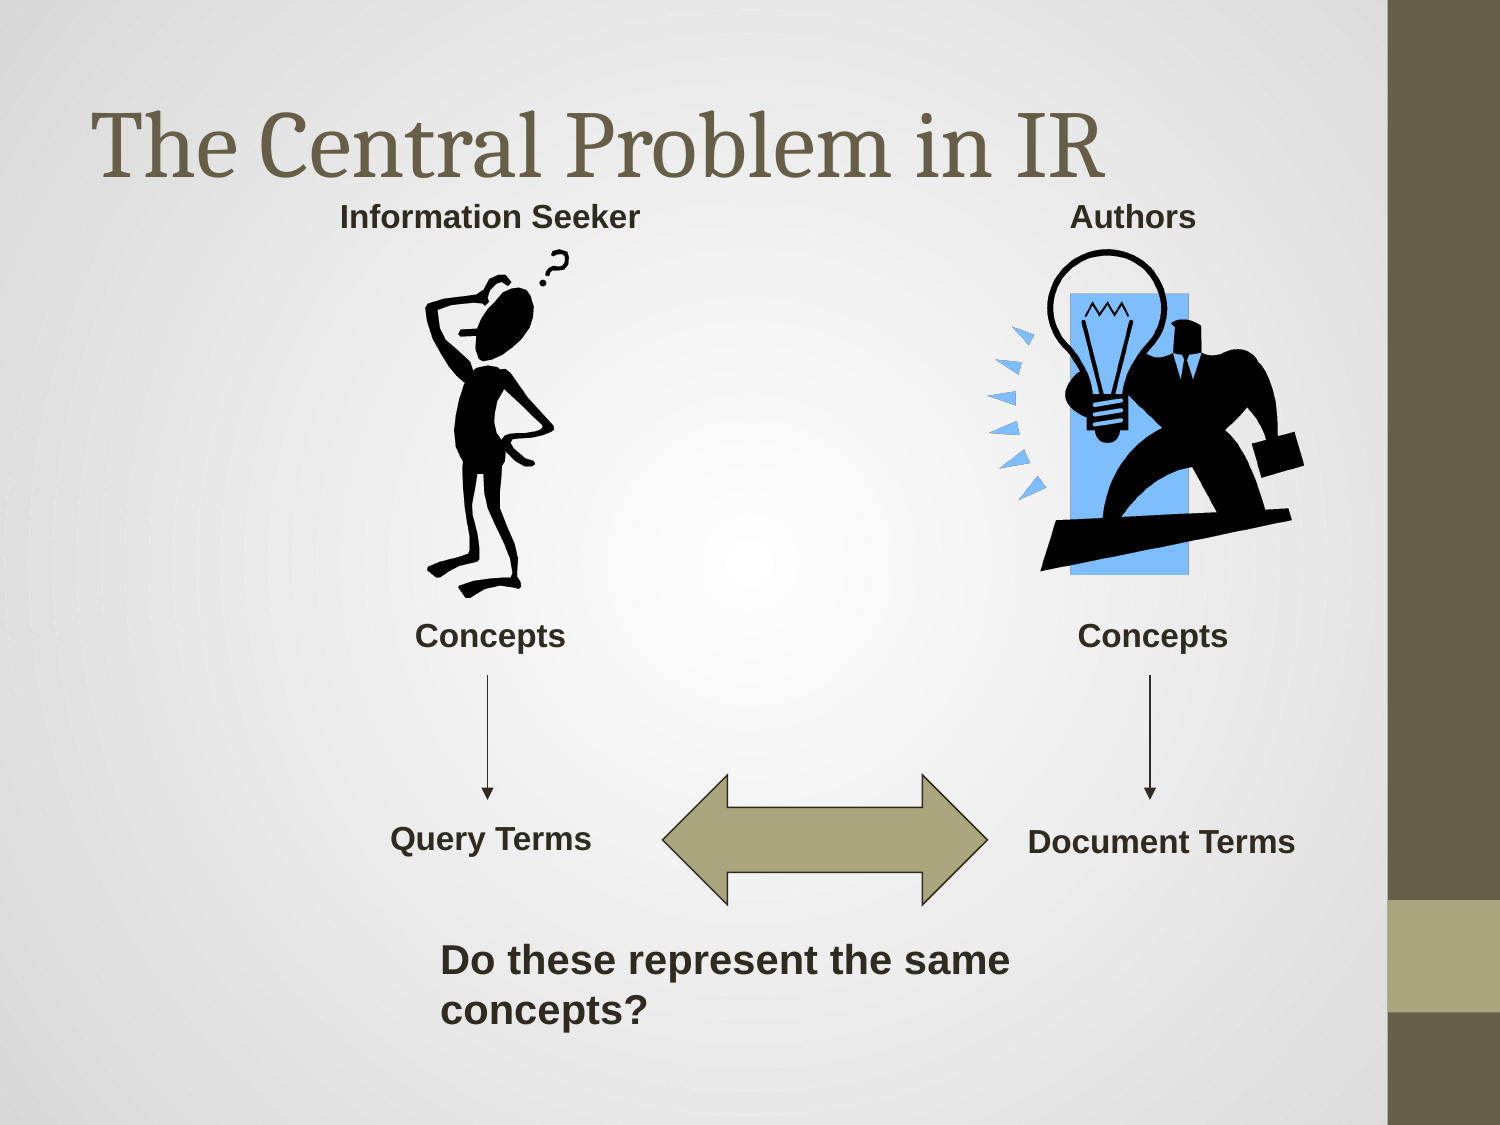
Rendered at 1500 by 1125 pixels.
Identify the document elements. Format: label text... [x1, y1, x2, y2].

text_box Document Terms [1012, 812, 1315, 868]
text_box [662, 774, 988, 905]
text_box Concepts [1062, 607, 1245, 663]
title The Central Problem in IR [75, 45, 1325, 233]
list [424, 249, 569, 598]
text_box Do these represent the same concepts? [425, 924, 1245, 1040]
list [987, 249, 1304, 576]
text_box Query Terms [375, 809, 611, 865]
text_box Information Seeker [324, 187, 658, 243]
text_box Authors [1054, 187, 1213, 243]
text_box Concepts [399, 607, 582, 663]
